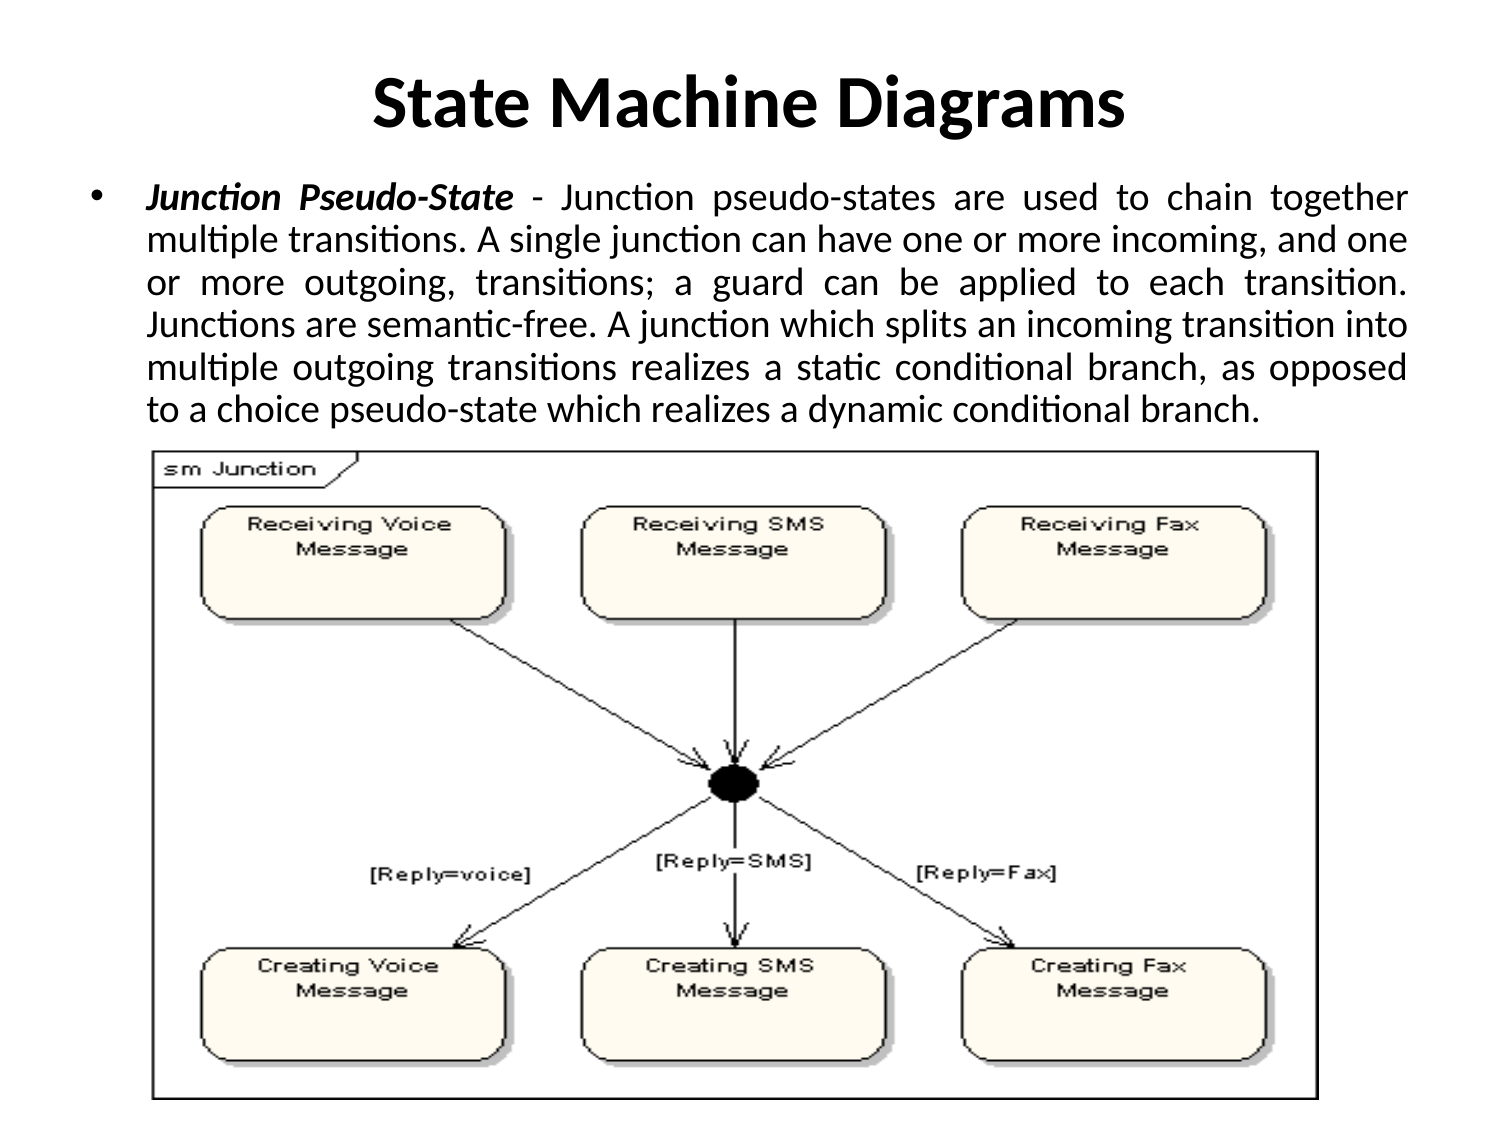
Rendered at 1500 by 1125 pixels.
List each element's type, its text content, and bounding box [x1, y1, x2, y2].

picture [149, 449, 1320, 1101]
title State Machine Diagrams [75, 45, 1425, 150]
list Junction Pseudo-State - Junction pseudo-states are used to chain together multiple transitions. A single junction can have one or more incoming, and one or more outgoing, transitions; a guard can be applied to each transition. Junctions are semantic-free. A junction which splits an incoming transition into multiple outgoing transitions realizes a static conditional branch, as opposed to a choice pseudo-state which realizes a dynamic conditional branch. [75, 168, 1425, 444]
